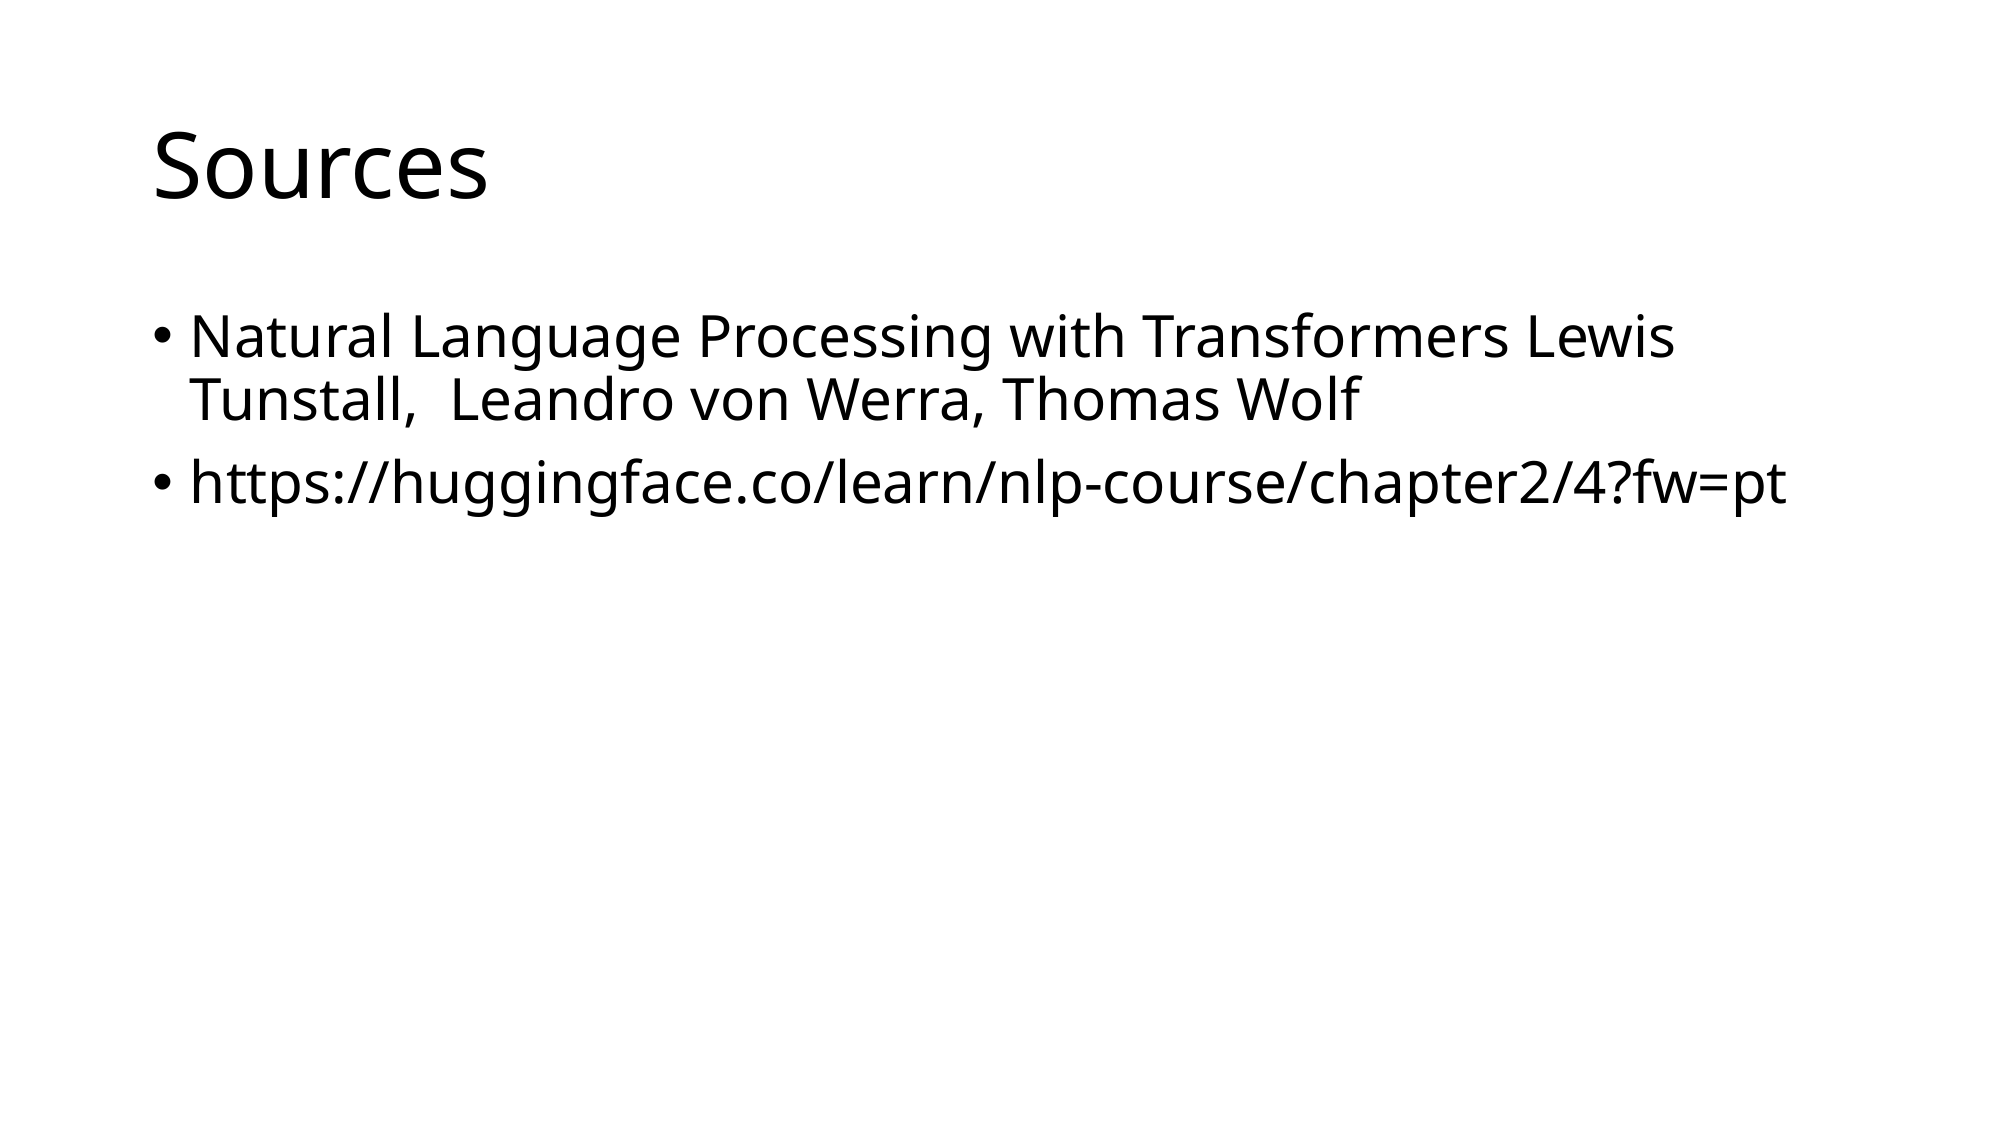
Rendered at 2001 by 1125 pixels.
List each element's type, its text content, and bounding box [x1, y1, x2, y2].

title Sources [137, 59, 1863, 278]
list Natural Language Processing with Transformers Lewis Tunstall, Leandro von Werra, Thomas Wolf https://huggingface.co/learn/nlp-course/chapter2/4?fw=pt [137, 299, 1863, 1014]
